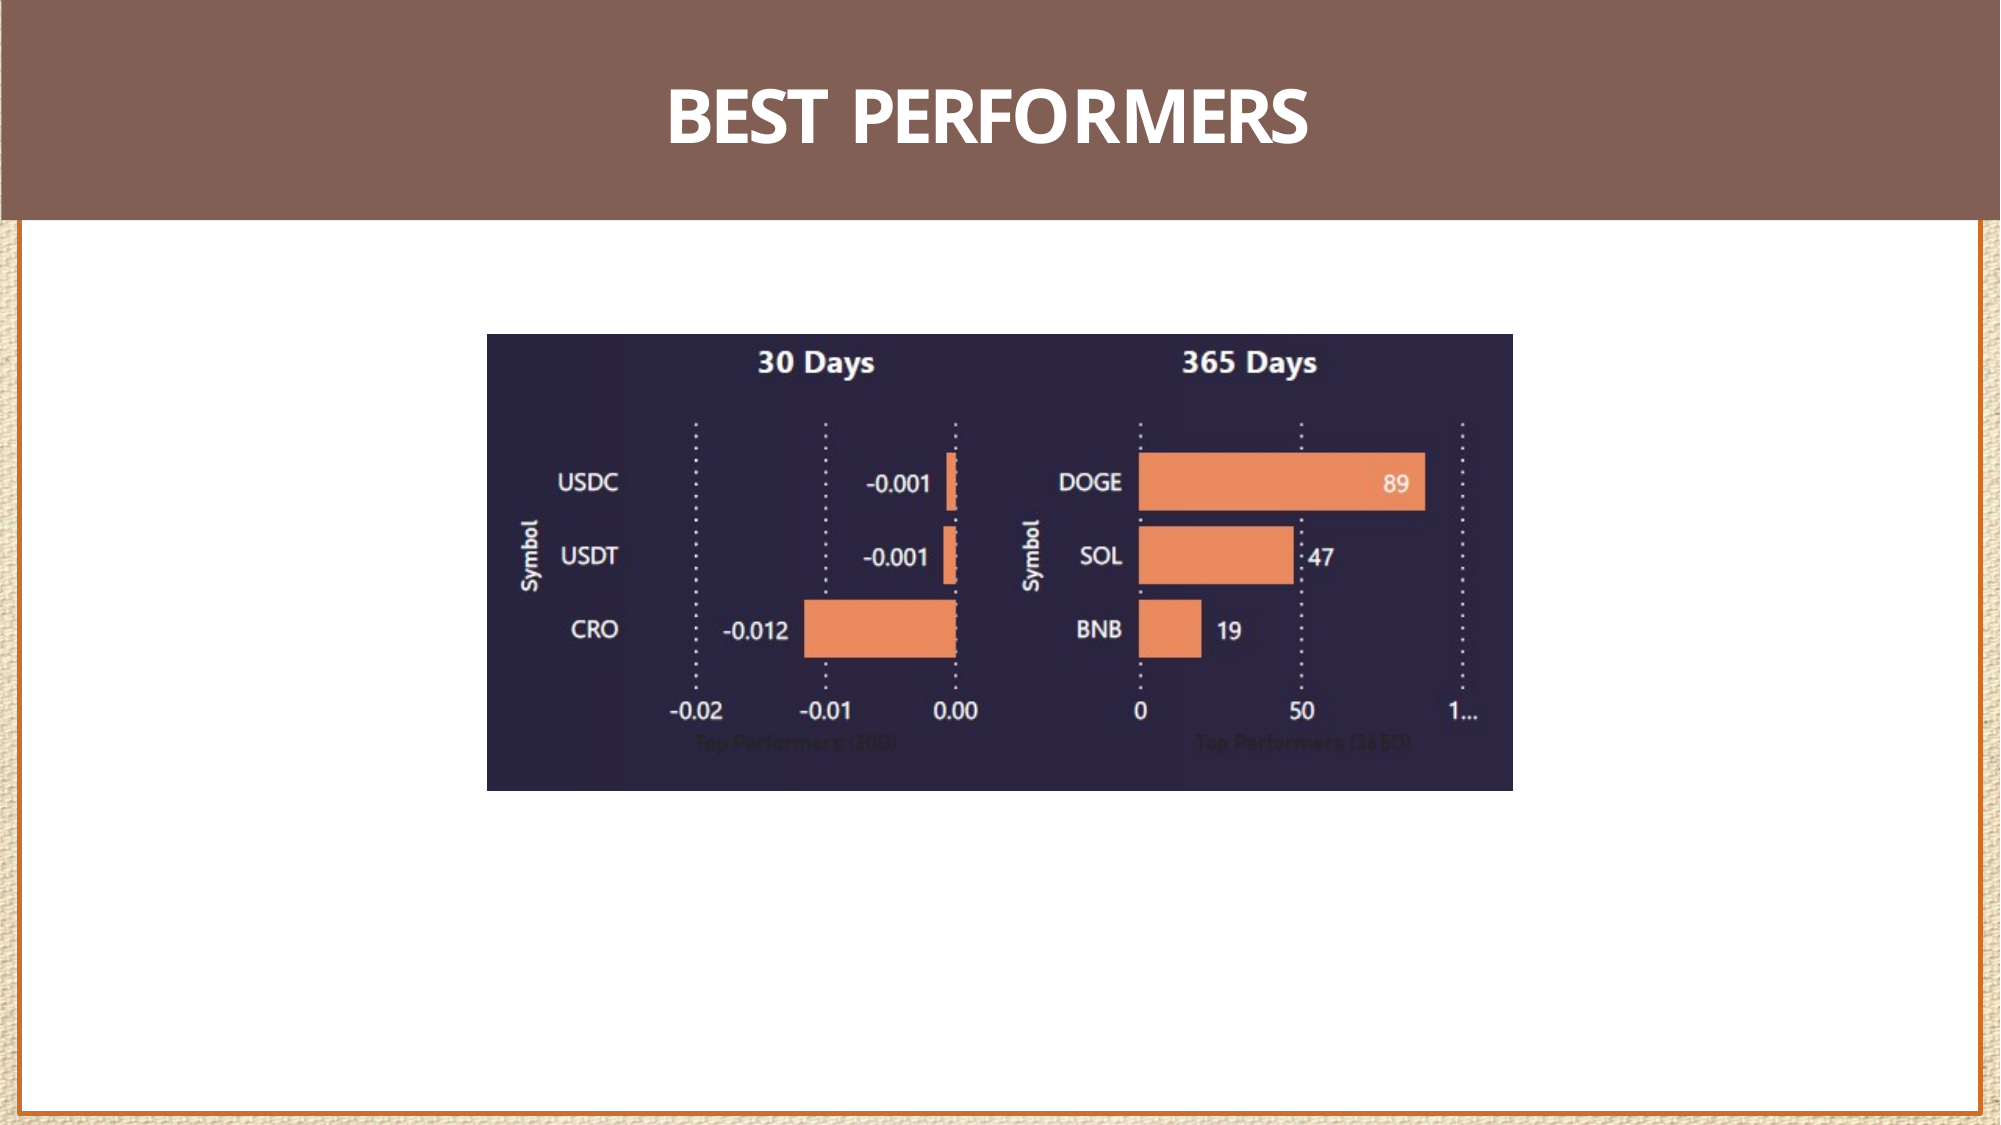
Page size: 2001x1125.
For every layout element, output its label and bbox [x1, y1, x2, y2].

picture [487, 334, 1513, 791]
text_box [0, 0, 2000, 1125]
